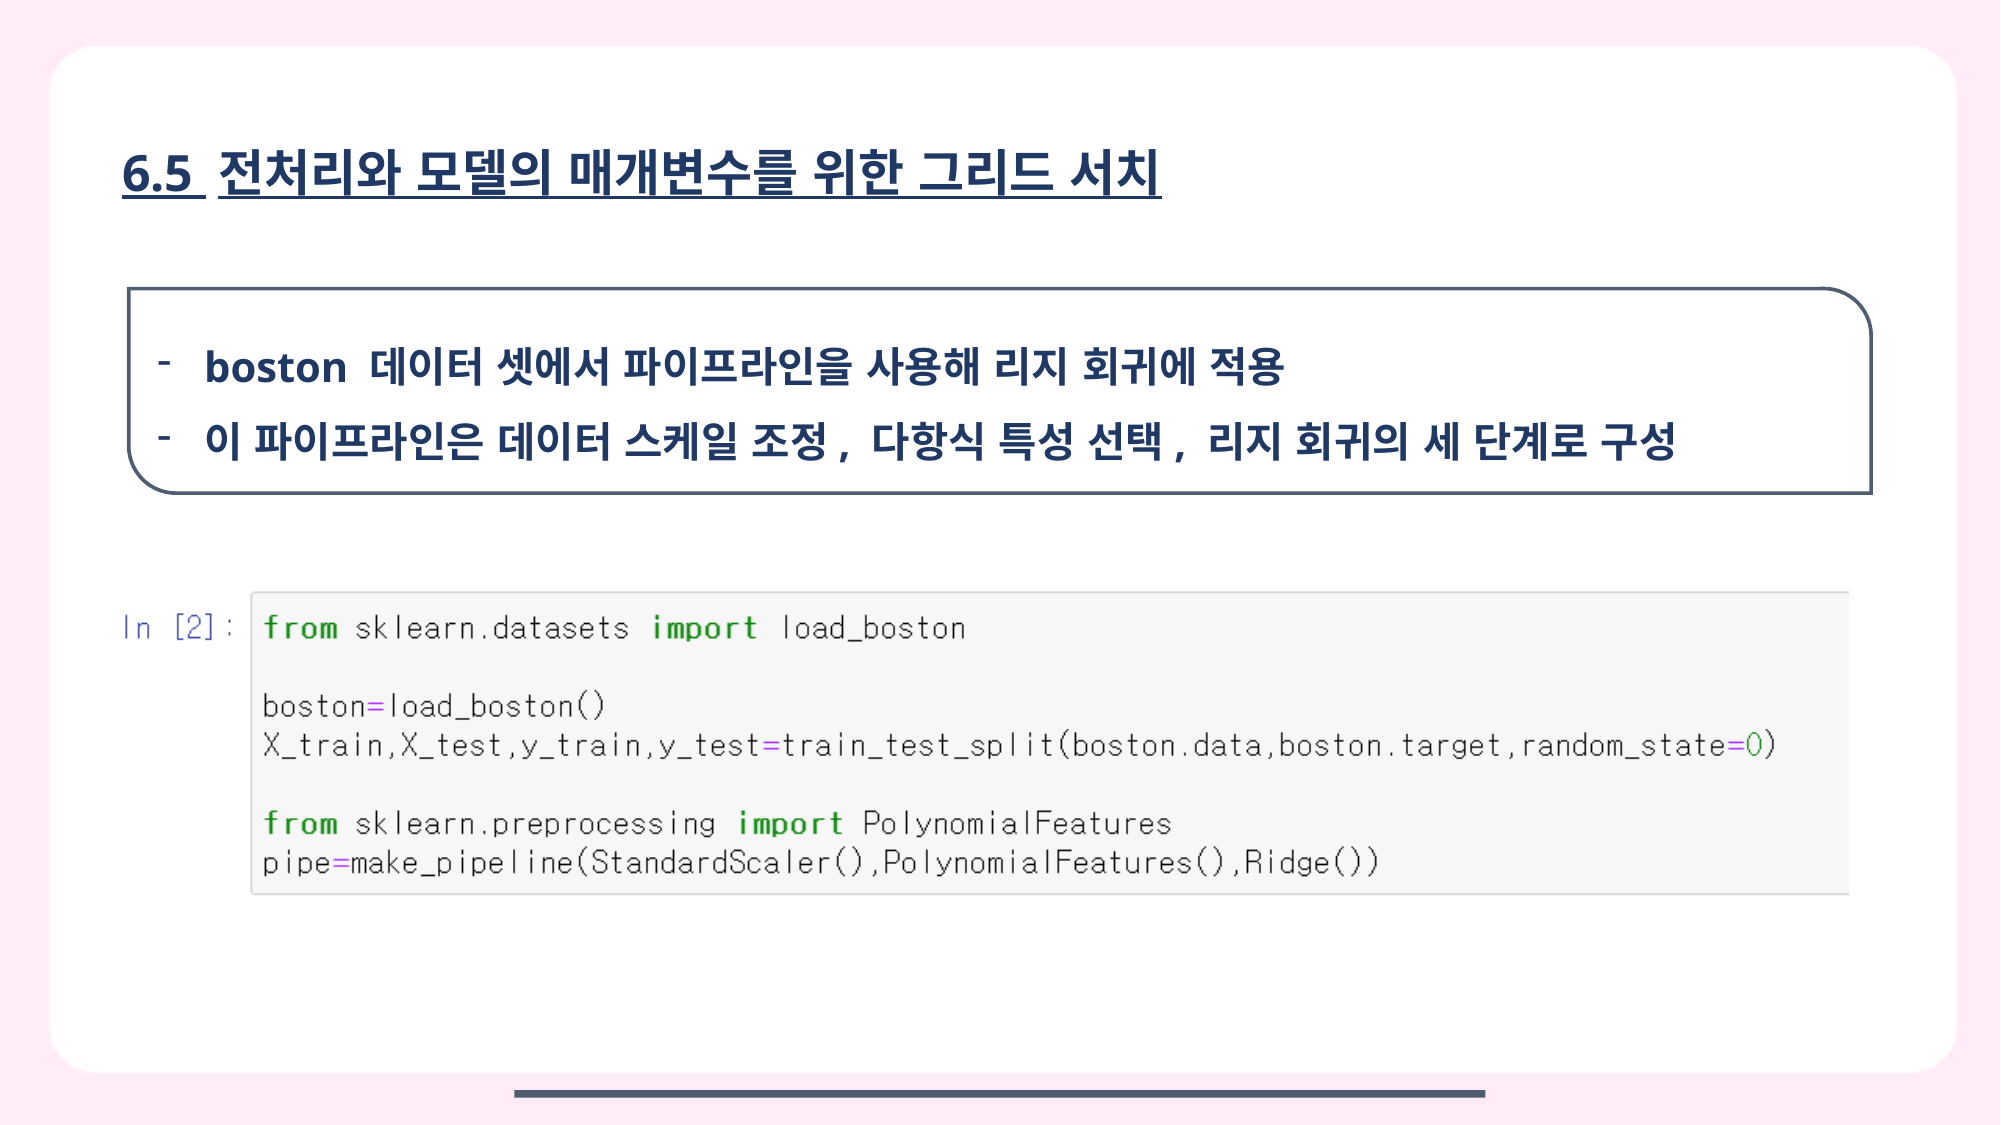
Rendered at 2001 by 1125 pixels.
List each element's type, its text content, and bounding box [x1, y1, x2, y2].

picture [0, 0, 2001, 1125]
text_box 6.5 전처리와 모델의 매개변수를 위한 그리드 서치 [107, 104, 1282, 209]
text_box boston 데이터 셋에서 파이프라인을 사용해 리지 회귀에 적용 이 파이프라인은 데이터 스케일 조정, 다항식 특성 선택, 리지 회귀의 세 단계로 구성 [127, 287, 1873, 495]
text_box [513, 1089, 1487, 1099]
